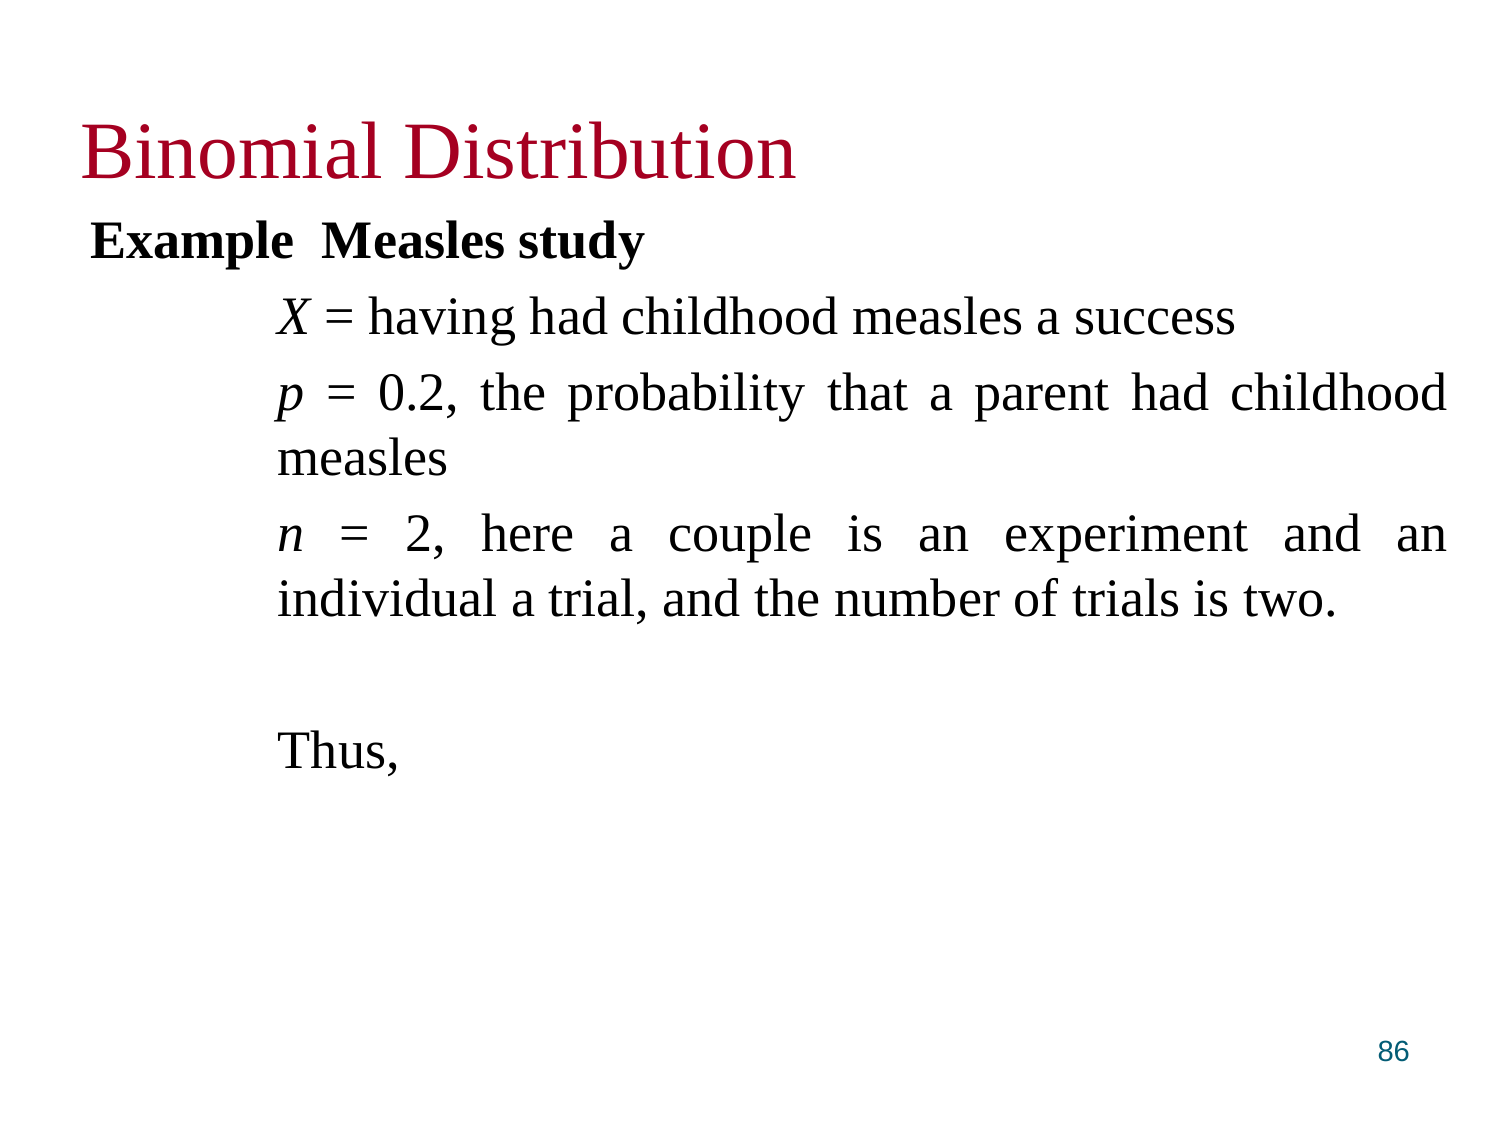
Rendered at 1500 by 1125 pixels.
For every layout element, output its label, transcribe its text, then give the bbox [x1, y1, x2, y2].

slide_number 86 [1074, 1024, 1426, 1103]
title Binomial Distribution [64, 54, 1415, 238]
